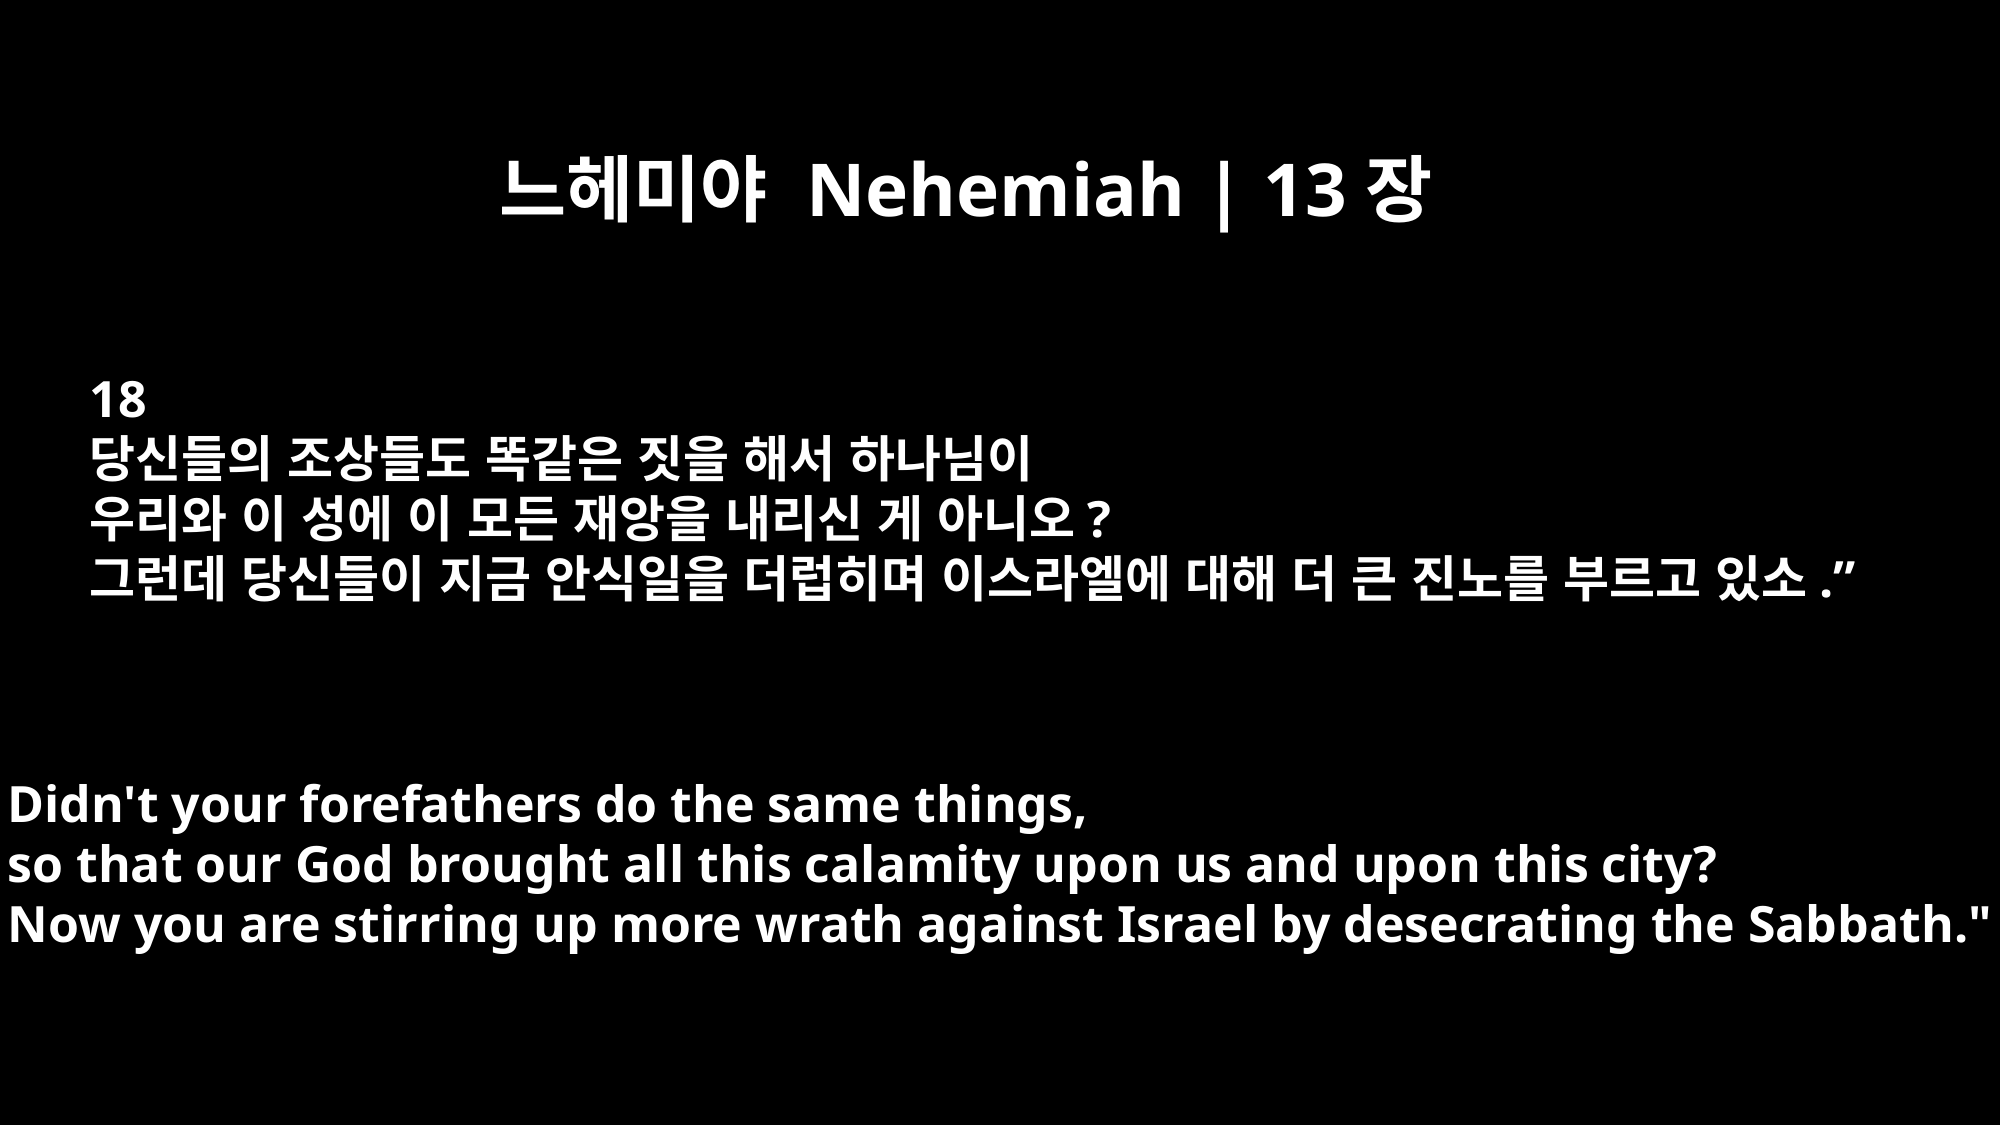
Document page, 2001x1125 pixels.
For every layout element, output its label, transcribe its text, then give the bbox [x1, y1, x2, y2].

text_box 느헤미야 Nehemiah | 13장 [484, 136, 1448, 239]
text_box Didn't your forefathers do the same things, so that our God brought all this calamity upon us and upon this city? Now you are stirring up more wrath against Israel by desecrating the Sabbath." [0, 764, 2000, 960]
text_box 18 당신들의 조상들도 똑같은 짓을 해서 하나님이 우리와 이 성에 이 모든 재앙을 내리신 게 아니오? 그런데 당신들이 지금 안식일을 더럽히며 이스라엘에 대해 더 큰 진노를 부르고 있소.” [75, 359, 1872, 615]
